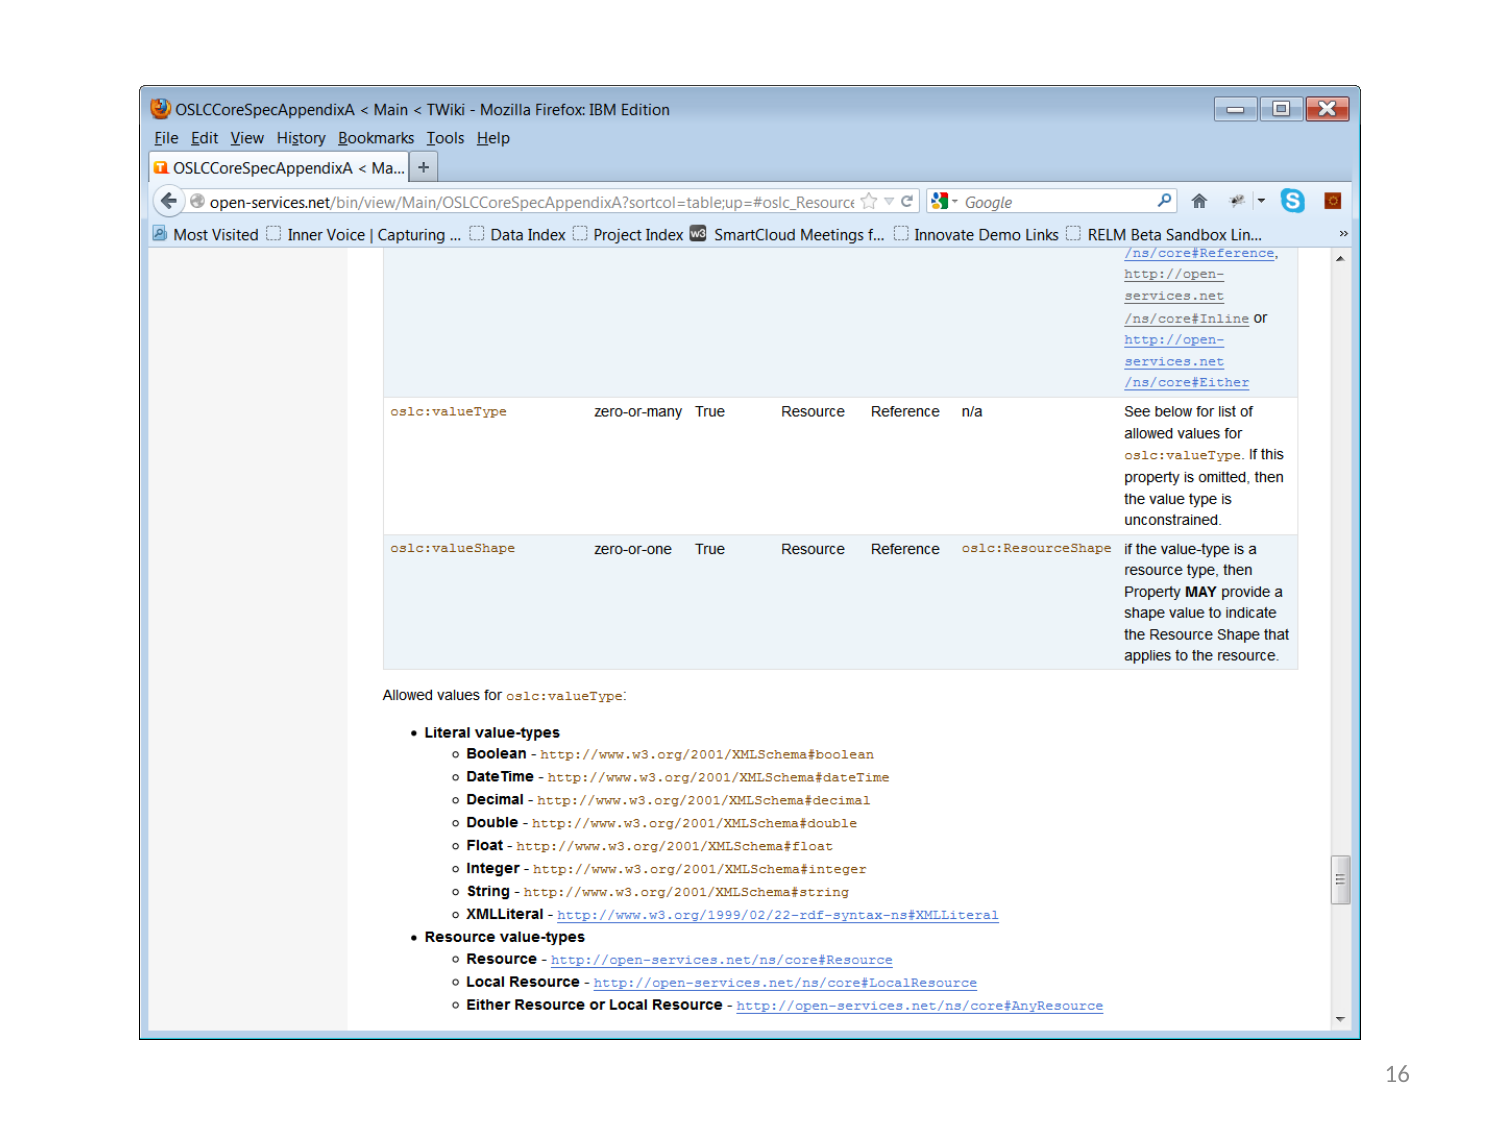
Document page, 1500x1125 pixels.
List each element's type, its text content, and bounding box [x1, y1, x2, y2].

picture [139, 85, 1361, 1040]
slide_number 16 [1074, 1042, 1425, 1103]
